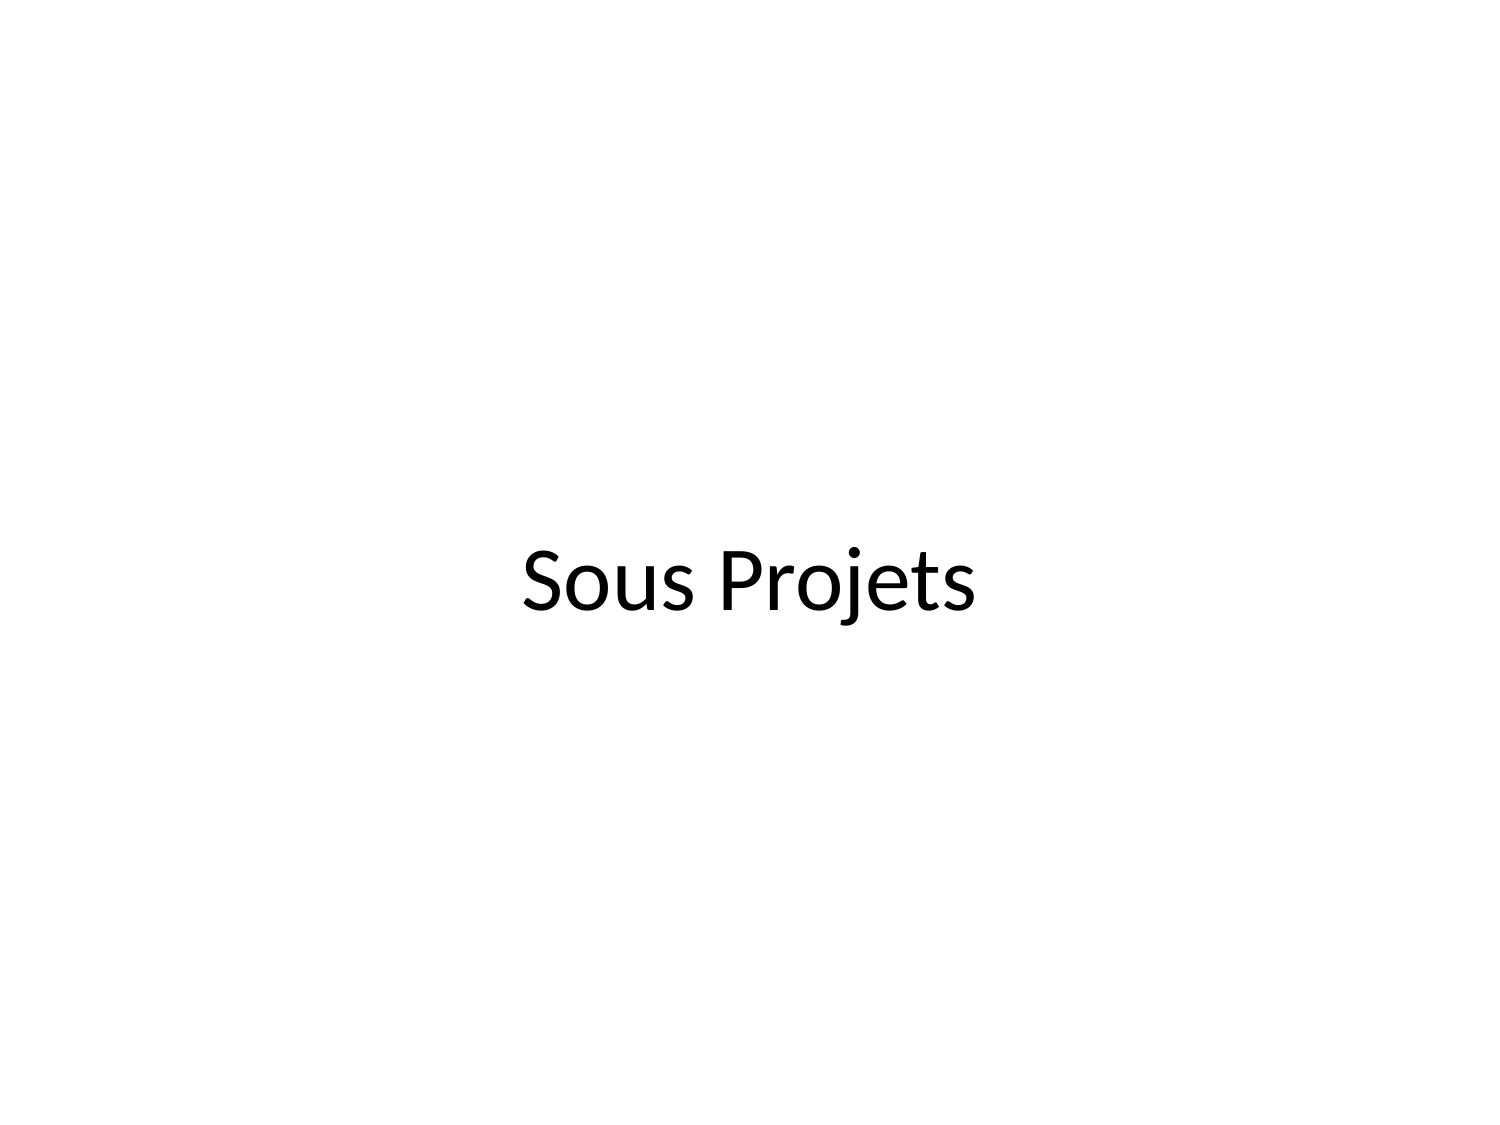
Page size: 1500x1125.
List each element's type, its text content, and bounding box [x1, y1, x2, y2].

title Sous Projets [75, 480, 1425, 668]
